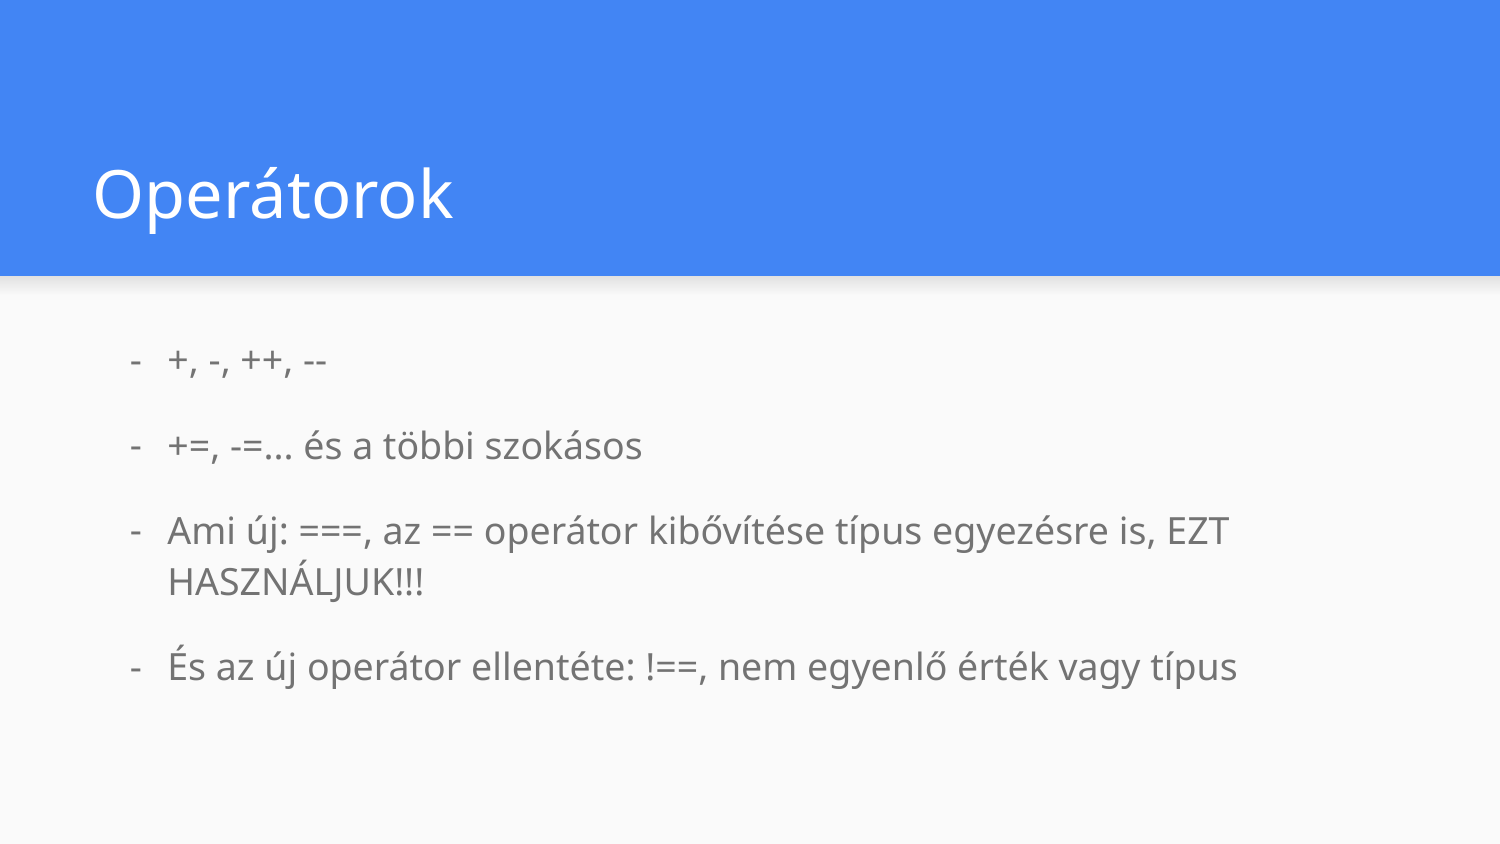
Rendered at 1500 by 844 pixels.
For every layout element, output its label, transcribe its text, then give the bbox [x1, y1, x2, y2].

title Operátorok [77, 121, 1427, 248]
list +, -, ++, -- +=, -=... és a többi szokásos Ami új: ===, az == operátor kibővítése típus egyezésre is, EZT HASZNÁLJUK!!! És az új operátor ellentéte: !==, nem egyenlő érték vagy típus [77, 314, 1427, 760]
